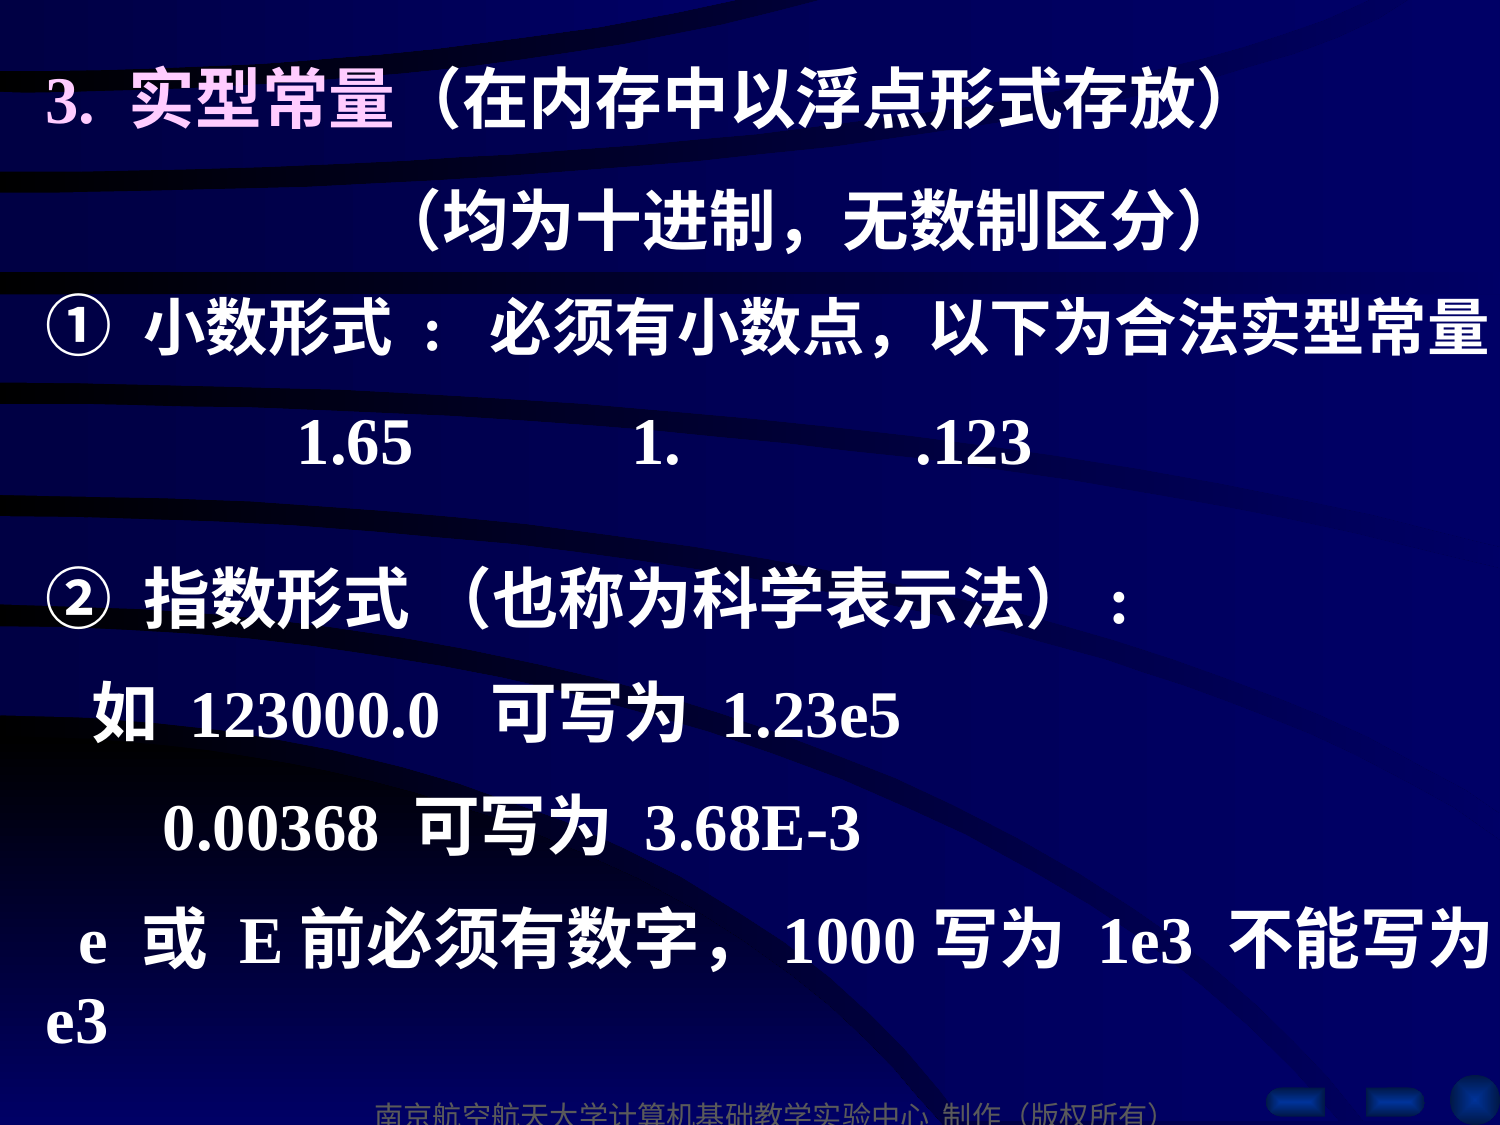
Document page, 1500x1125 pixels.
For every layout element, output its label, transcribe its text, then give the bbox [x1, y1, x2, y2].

text_box ② 指数形式 （也称为科学表示法）: 如 123000.0 可写为 1.23e5 0.00368 可写为 3.68E-3 e 或 E前必须有数字，1000写为 1e3 不能写为 e3 [30, 549, 1500, 1065]
text_box ① 小数形式 : 必须有小数点，以下为合法实型常量 1.65 1. .123 [30, 276, 1500, 485]
text_box （均为十进制，无数制区分） [0, 171, 1444, 267]
text_box 3. 实型常量（在内存中以浮点形式存放） [30, 49, 1344, 145]
